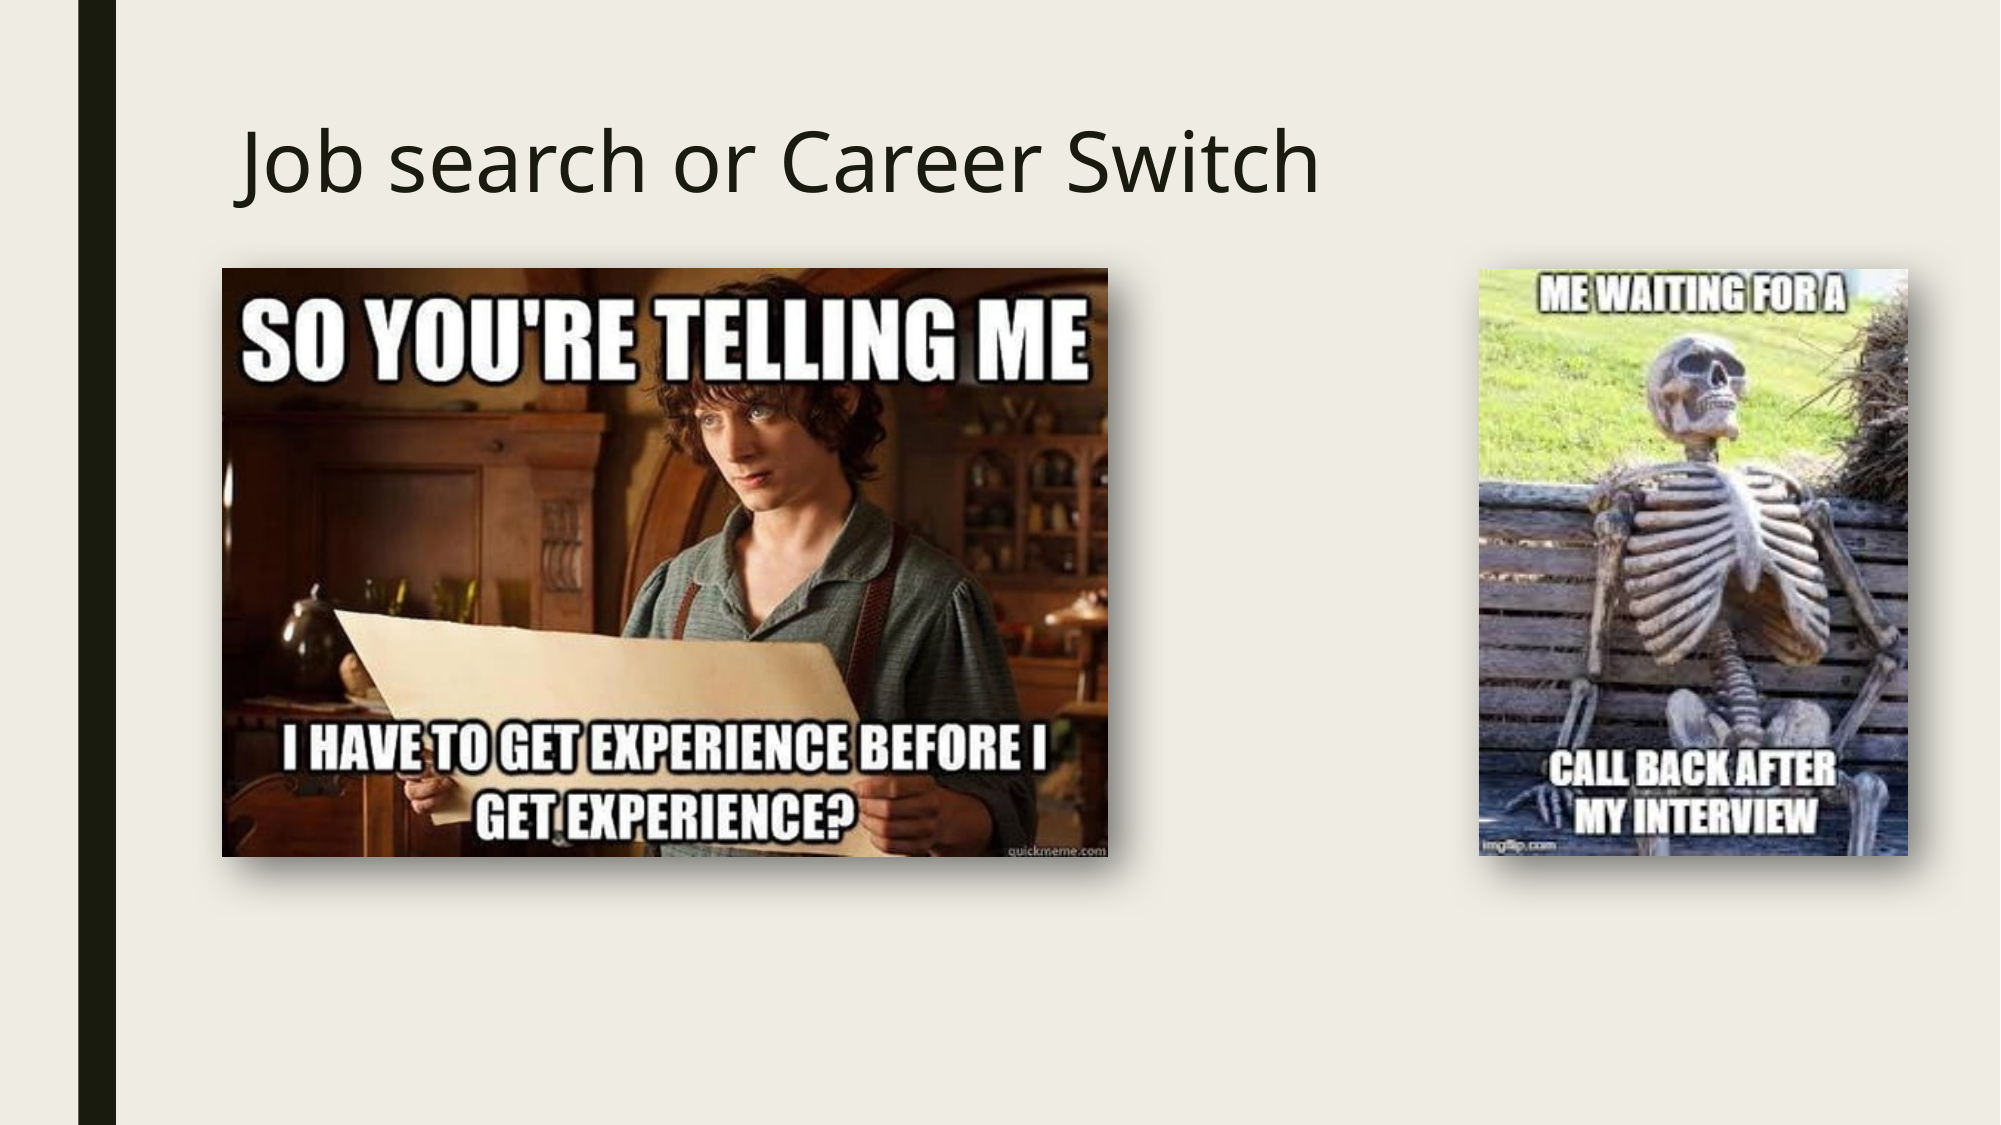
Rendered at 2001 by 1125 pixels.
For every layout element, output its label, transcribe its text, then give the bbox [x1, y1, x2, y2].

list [222, 268, 1108, 857]
picture [1479, 269, 1908, 856]
title Job search or Career Switch [225, 112, 1800, 218]
